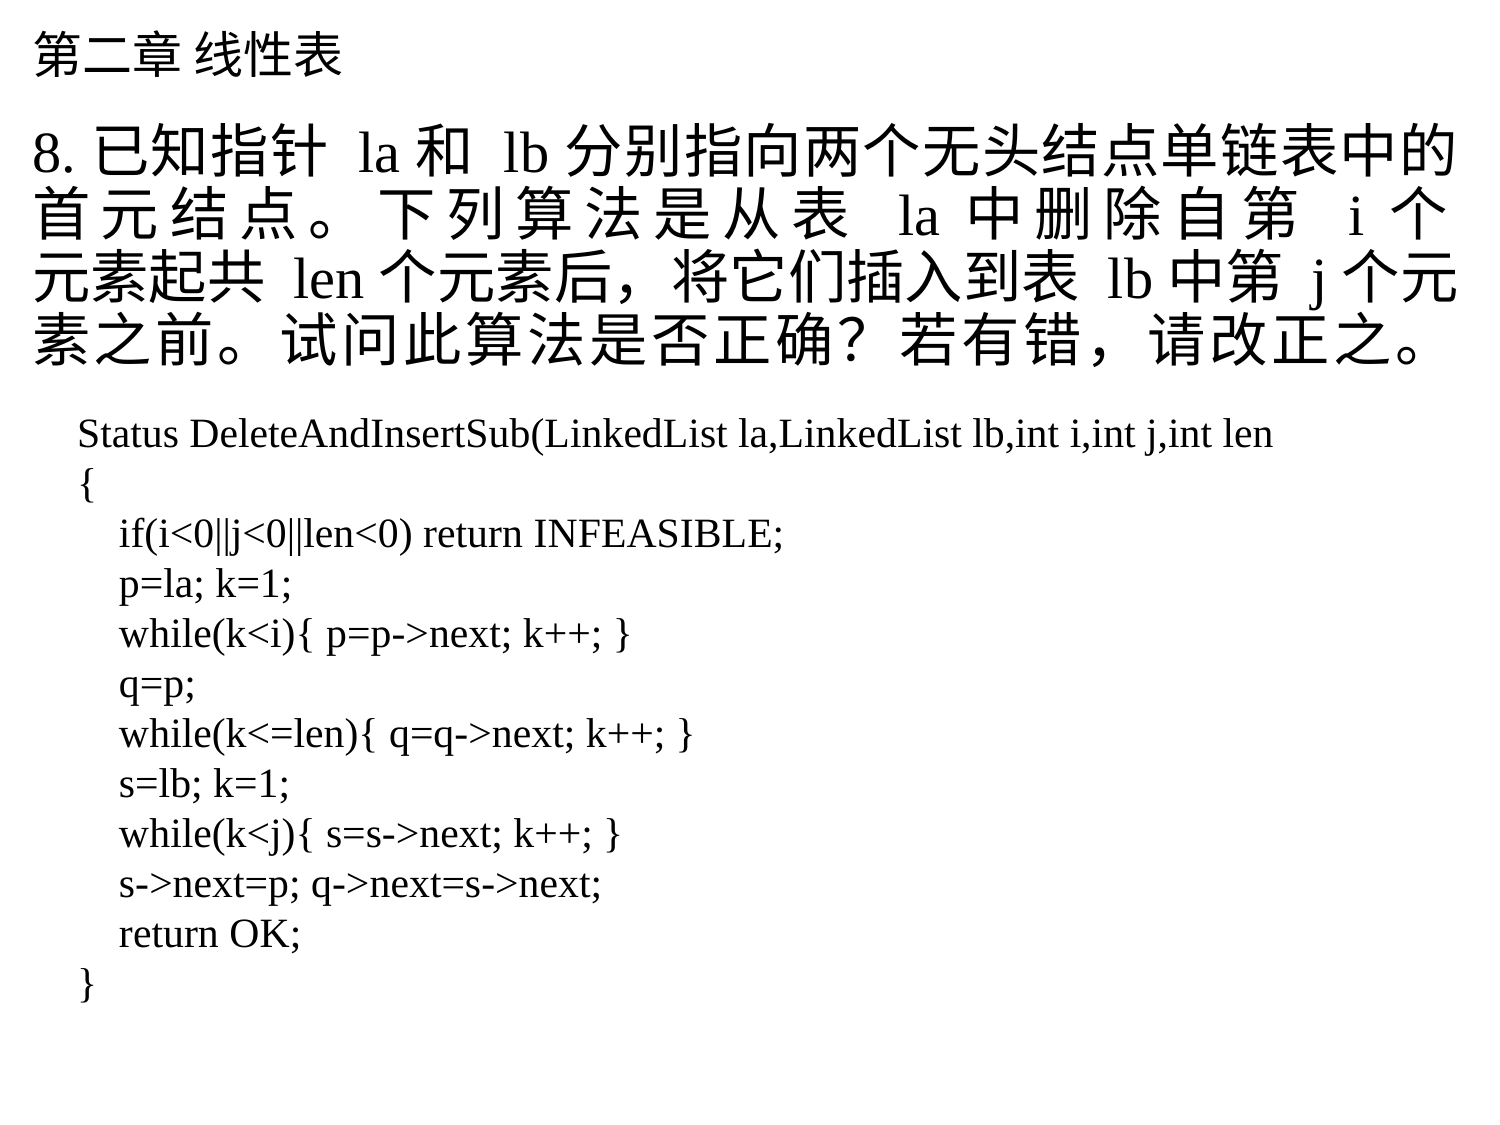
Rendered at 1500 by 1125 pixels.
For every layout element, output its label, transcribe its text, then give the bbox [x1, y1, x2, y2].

text_box Status DeleteAndInsertSub(LinkedList la,LinkedList lb,int i,int j,int len { if(i<0||j<0||len<0) return INFEASIBLE; p=la; k=1; while(k<i){ p=p->next; k++; } q=p; while(k<=len){ q=q->next; k++; } s=lb; k=1; while(k<j){ s=s->next; k++; } s->next=p; q->next=s->next; return OK; } [62, 398, 1384, 1013]
list 8.已知指针 la和 lb分别指向两个无头结点单链表中的首元结点。下列算法是从表 la中删除自第 i个 元素起共 len个元素后，将它们插入到表 lb中第 j个元素之前。试问此算法是否正确？若有错，请改正之。 [17, 115, 1474, 1088]
title 第二章 线性表 [17, 0, 1311, 115]
